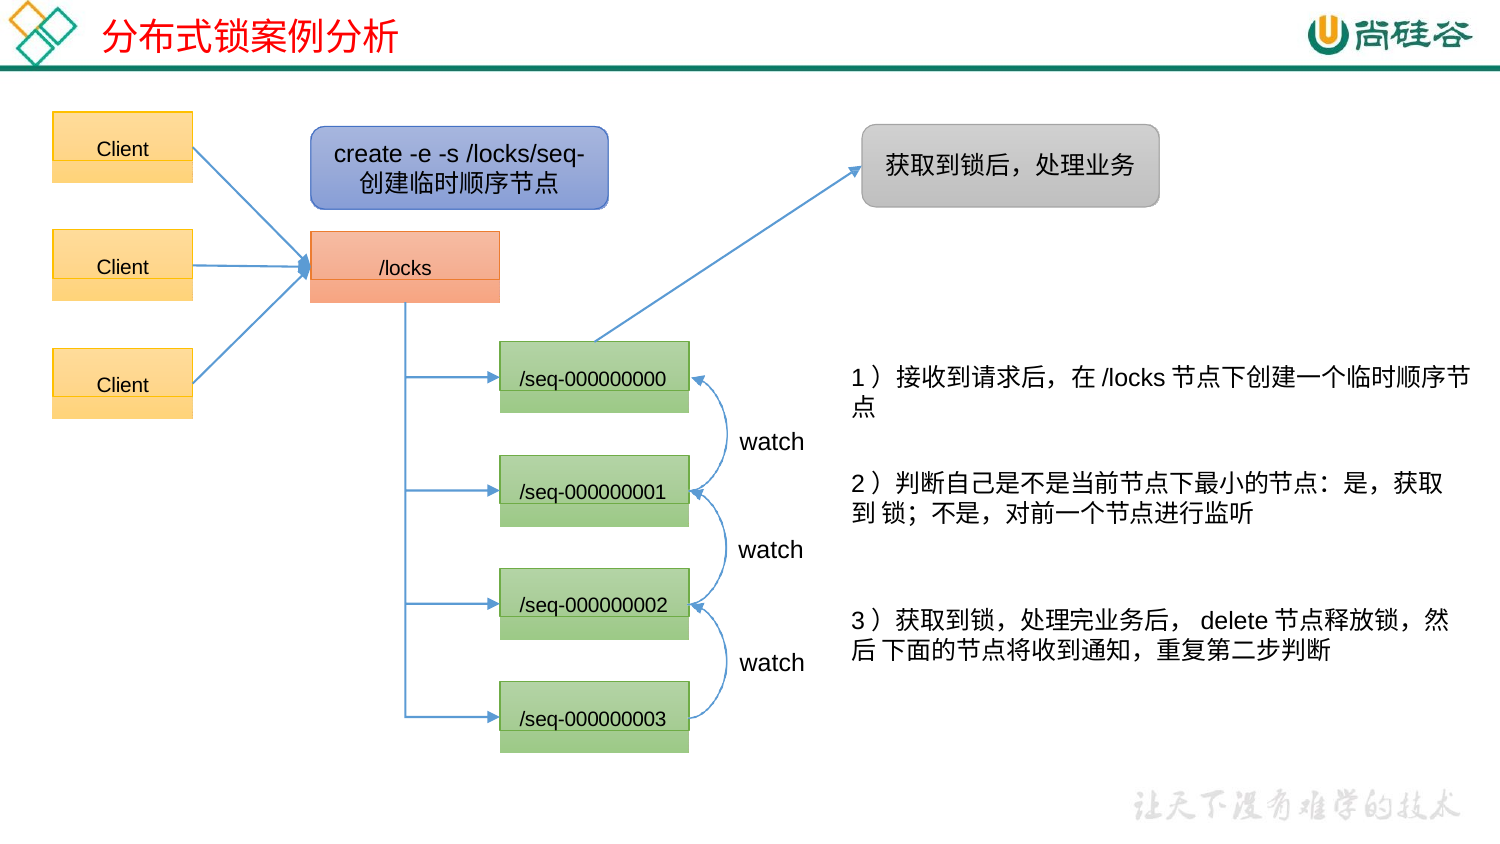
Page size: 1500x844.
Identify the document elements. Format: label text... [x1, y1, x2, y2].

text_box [191, 123, 1160, 724]
text_box 2）判断自己是不是当前节点下最小的节点：是，获取到 锁；不是，对前一个节点进行监听 [1165, 465, 1469, 528]
title 分布式锁案例分析 [98, 10, 404, 122]
text_box 3）获取到锁，处理完业务后，delete节点释放锁，然后 下面的节点将收到通知，重复第二步判断 [1165, 602, 1461, 665]
picture [0, 0, 1500, 823]
text_box 1）接收到请求后，在/locks节点下创建一个临时顺序节点 [1165, 359, 1482, 422]
